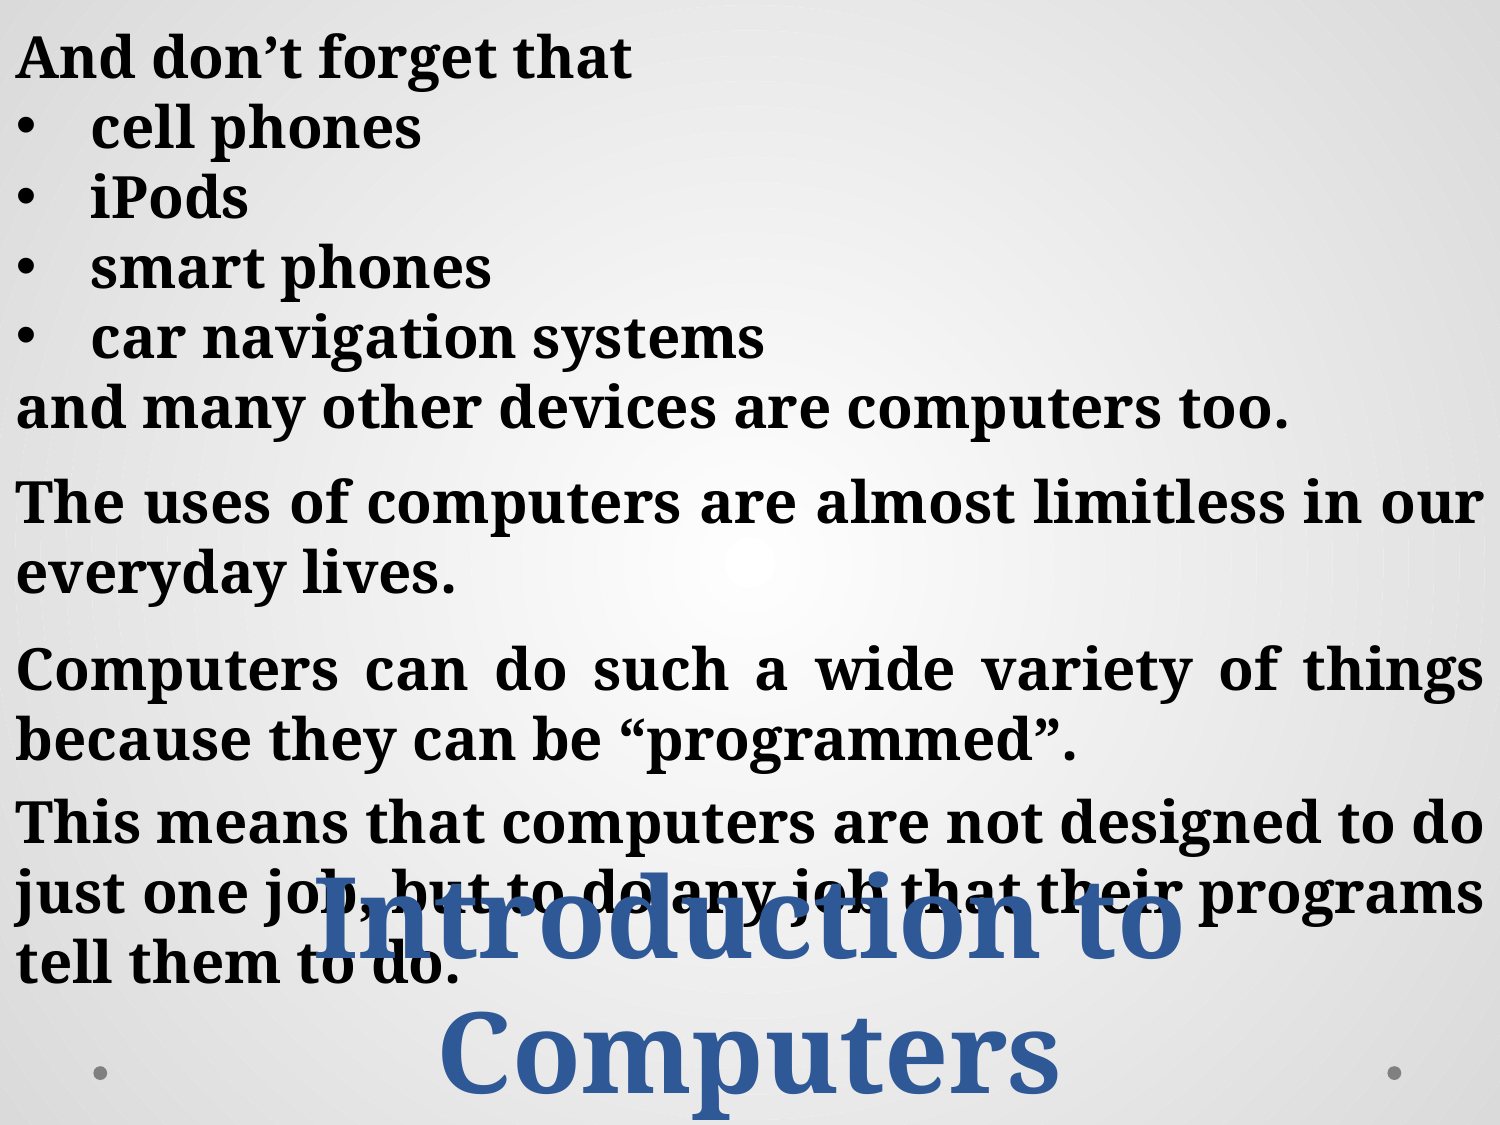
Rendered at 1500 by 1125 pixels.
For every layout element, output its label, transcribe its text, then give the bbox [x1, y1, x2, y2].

text_box Introduction to Computers [12, 960, 1488, 1124]
text_box Computers can do such a wide variety of things because they can be “programmed”. This means that computers are not designed to do just one job, but to do any job that their programs tell them to do. [1, 624, 1500, 1003]
text_box And don’t forget that cell phones iPods smart phones car navigation systems and many other devices are computers too. The uses of computers are almost limitless in our everyday lives. [1, 12, 1500, 613]
